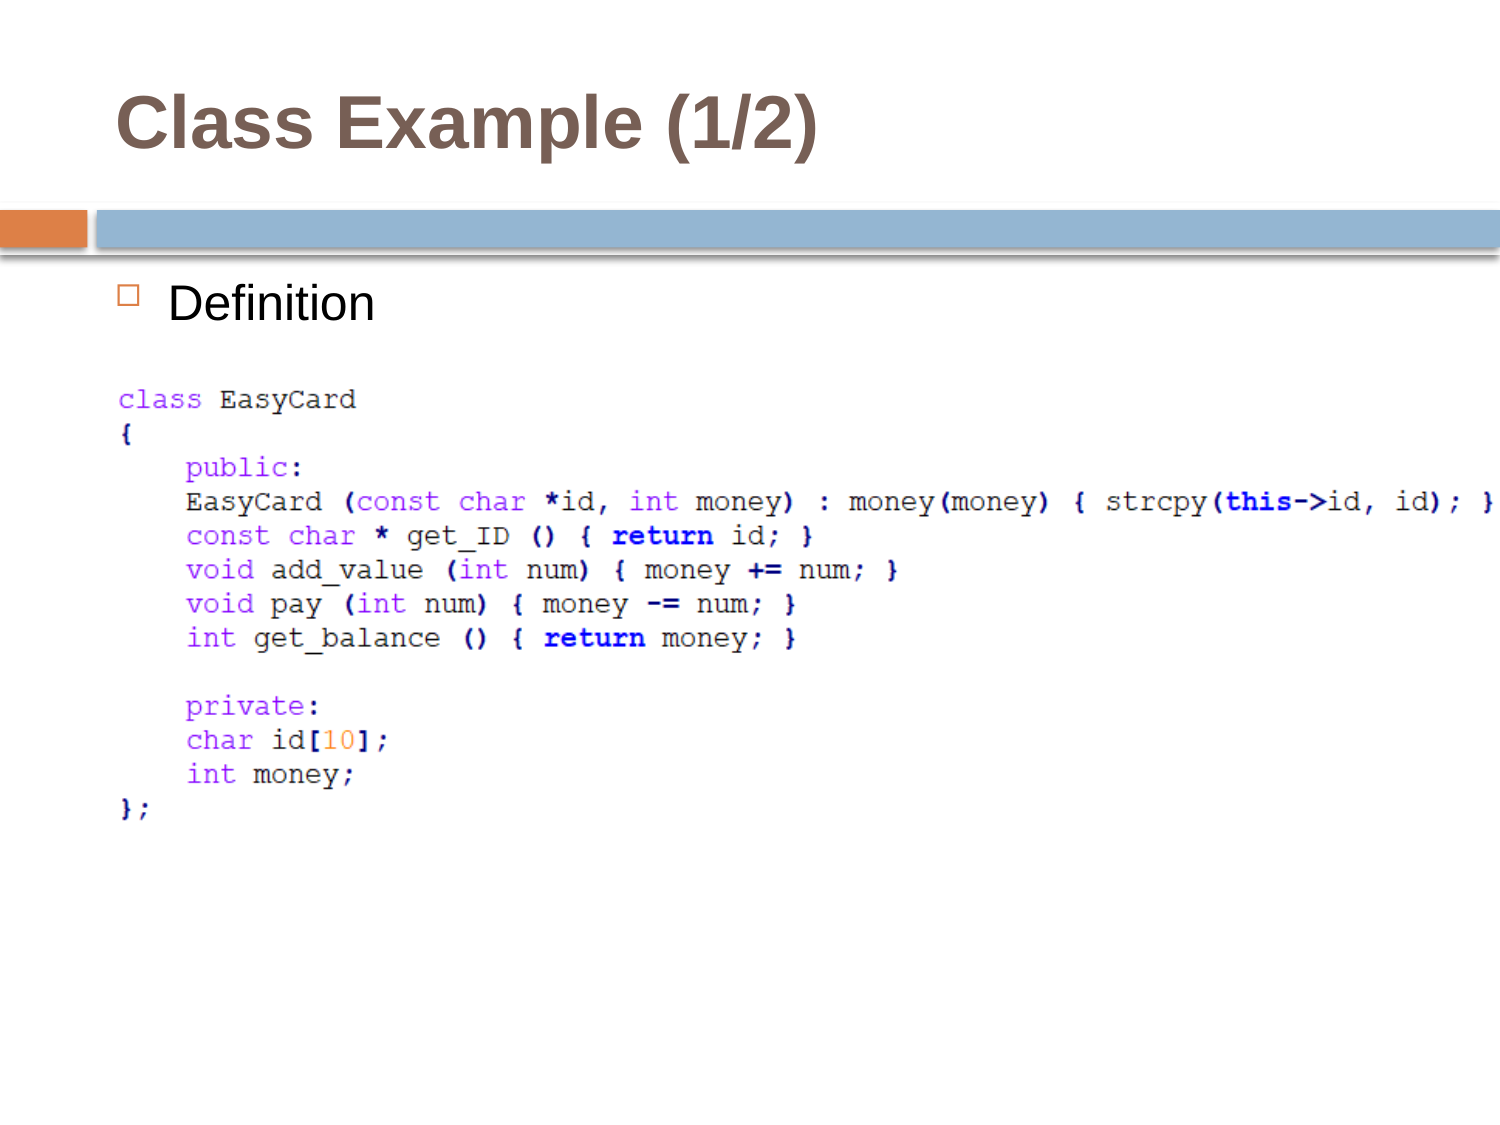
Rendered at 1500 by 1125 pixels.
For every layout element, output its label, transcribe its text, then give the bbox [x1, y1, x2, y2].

picture [118, 385, 1500, 825]
list Definition [100, 262, 1438, 1000]
title Class Example (1/2) [100, 37, 1438, 200]
